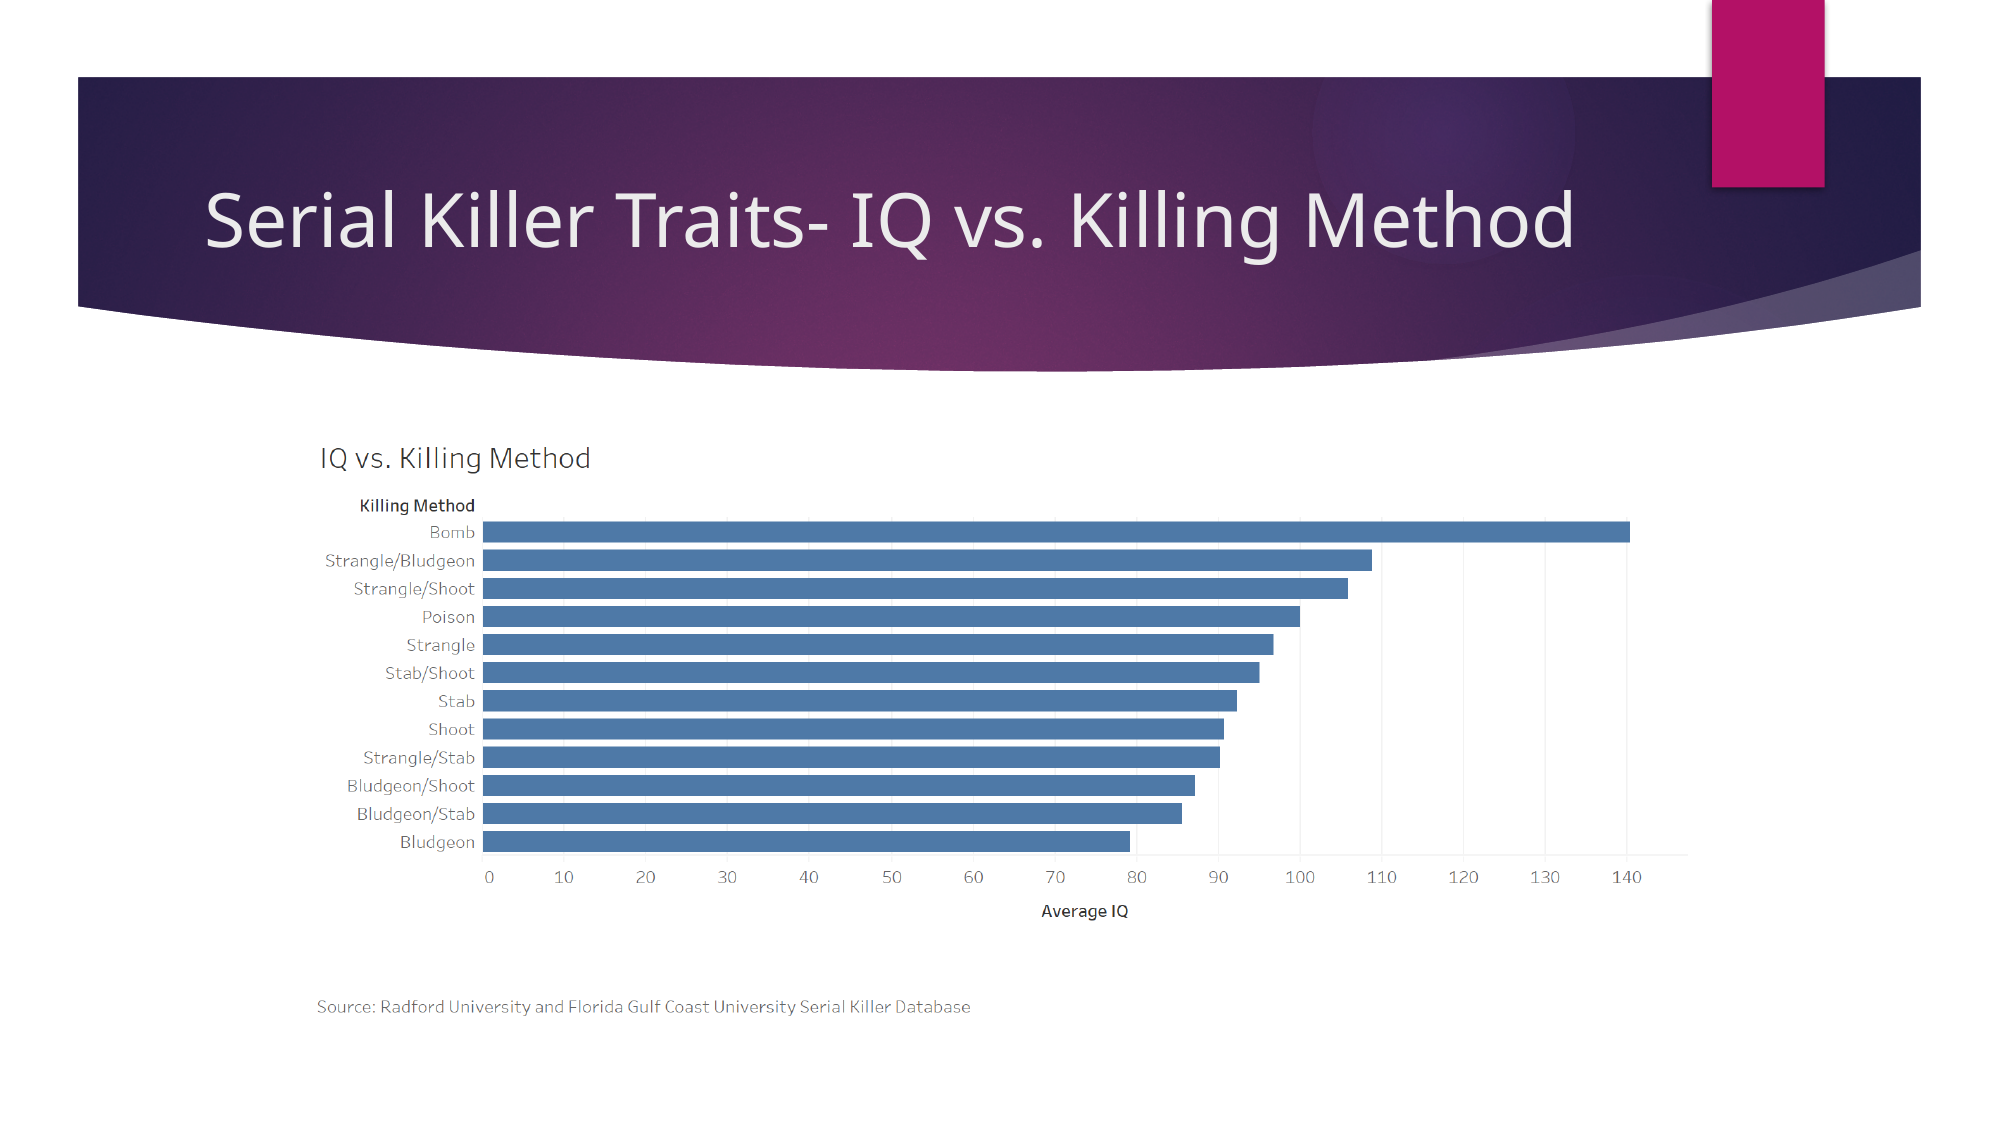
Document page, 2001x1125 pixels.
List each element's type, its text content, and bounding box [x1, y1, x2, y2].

picture [296, 423, 1704, 1040]
title Serial Killer Traits- IQ vs. Killing Method [189, 159, 1627, 276]
